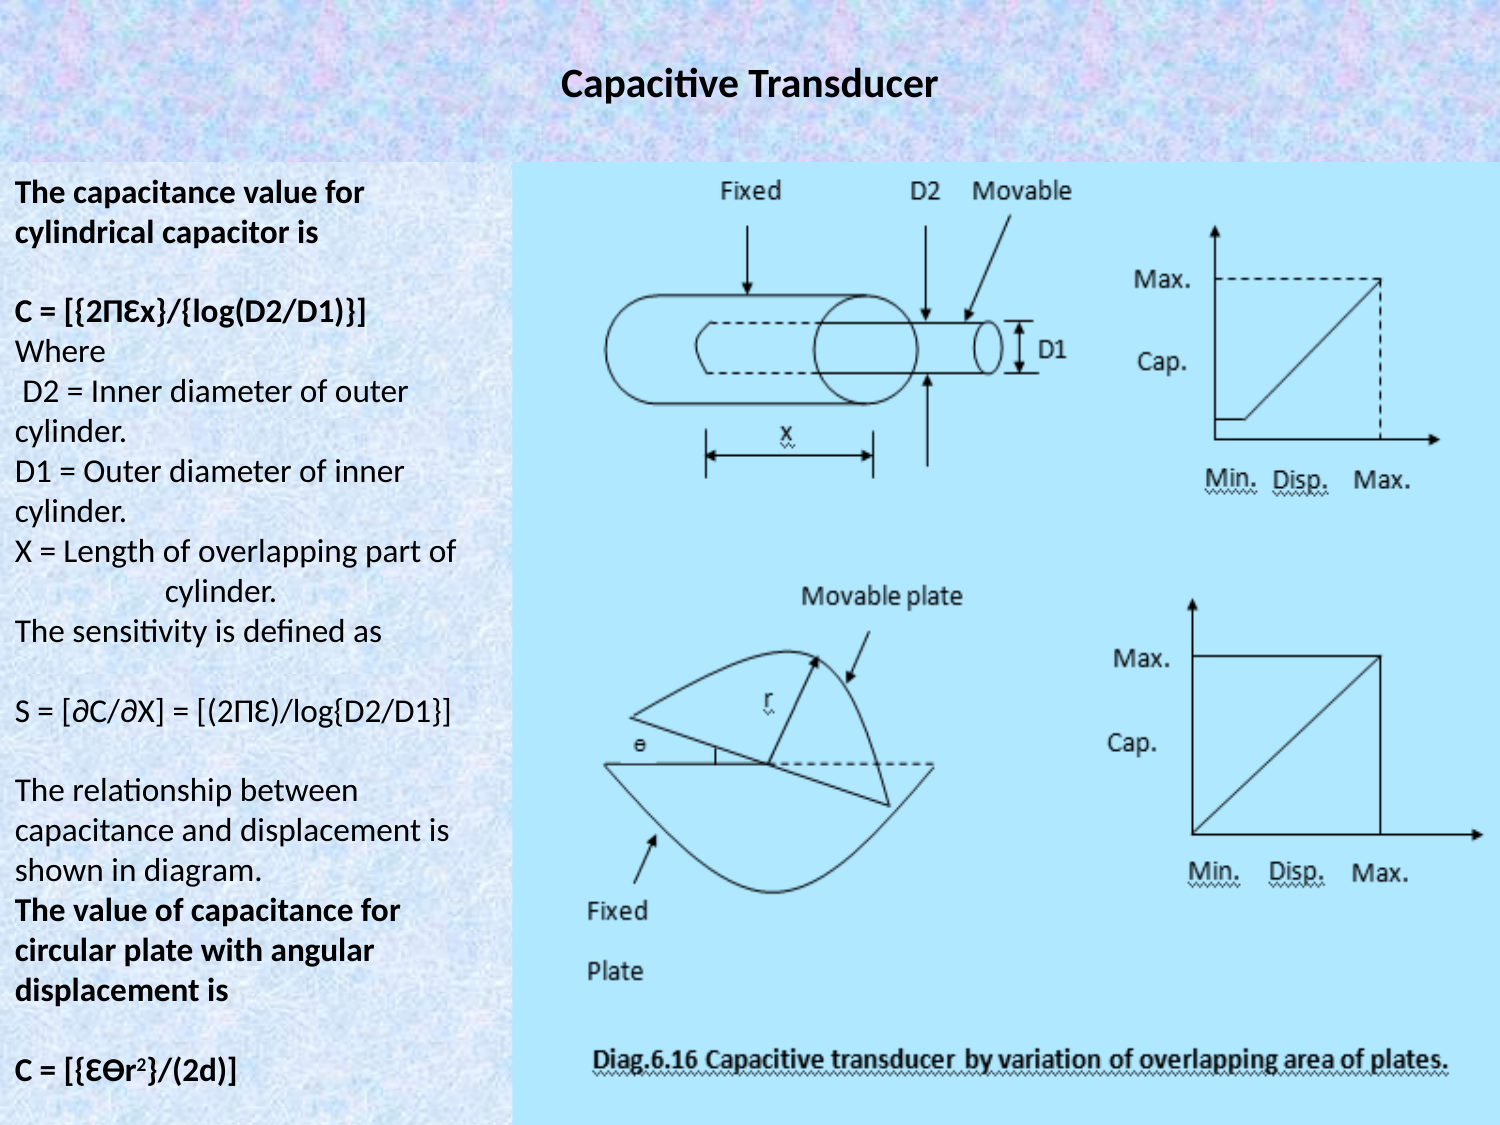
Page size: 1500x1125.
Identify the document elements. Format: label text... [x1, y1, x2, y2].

title Capacitive Transducer [0, 0, 1500, 162]
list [512, 162, 1500, 1125]
text_box The capacitance value for cylindrical capacitor is C = [{2ΠƐx}/{log(D2/D1)}] Where D2 = Inner diameter of outer cylinder. D1 = Outer diameter of inner cylinder. X = Length of overlapping part of cylinder. The sensitivity is defined as S = [∂C/∂X] = [(2ΠƐ)/log{D2/D1}] The relationship between capacitance and displacement is shown in diagram. The value of capacitance for circular plate with angular displacement is C = [{ƐӨr2}/(2d)] [0, 162, 510, 1125]
